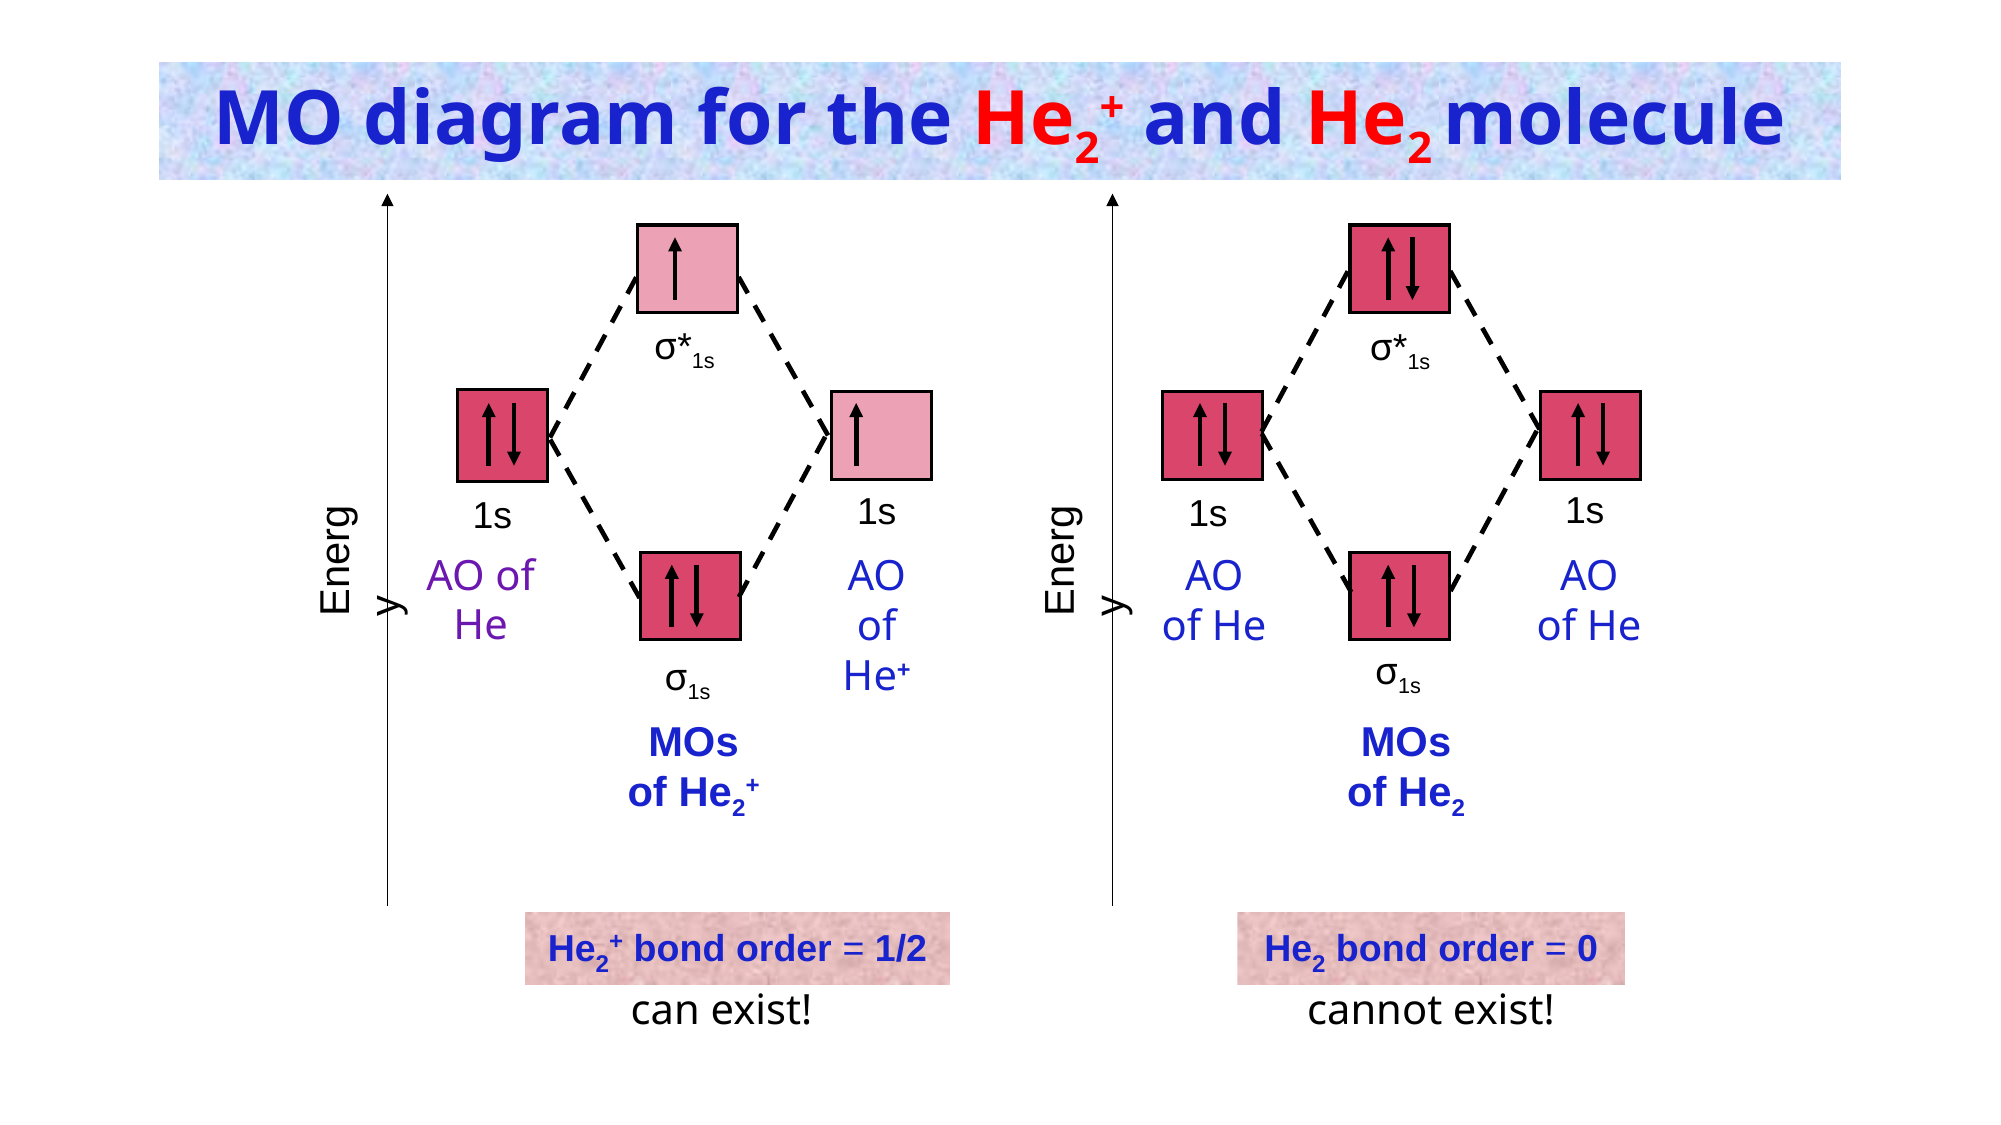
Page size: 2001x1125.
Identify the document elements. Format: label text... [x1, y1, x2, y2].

text_box MO diagram for the He2+ and He2 molecule [159, 62, 1841, 180]
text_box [299, 193, 1659, 1041]
